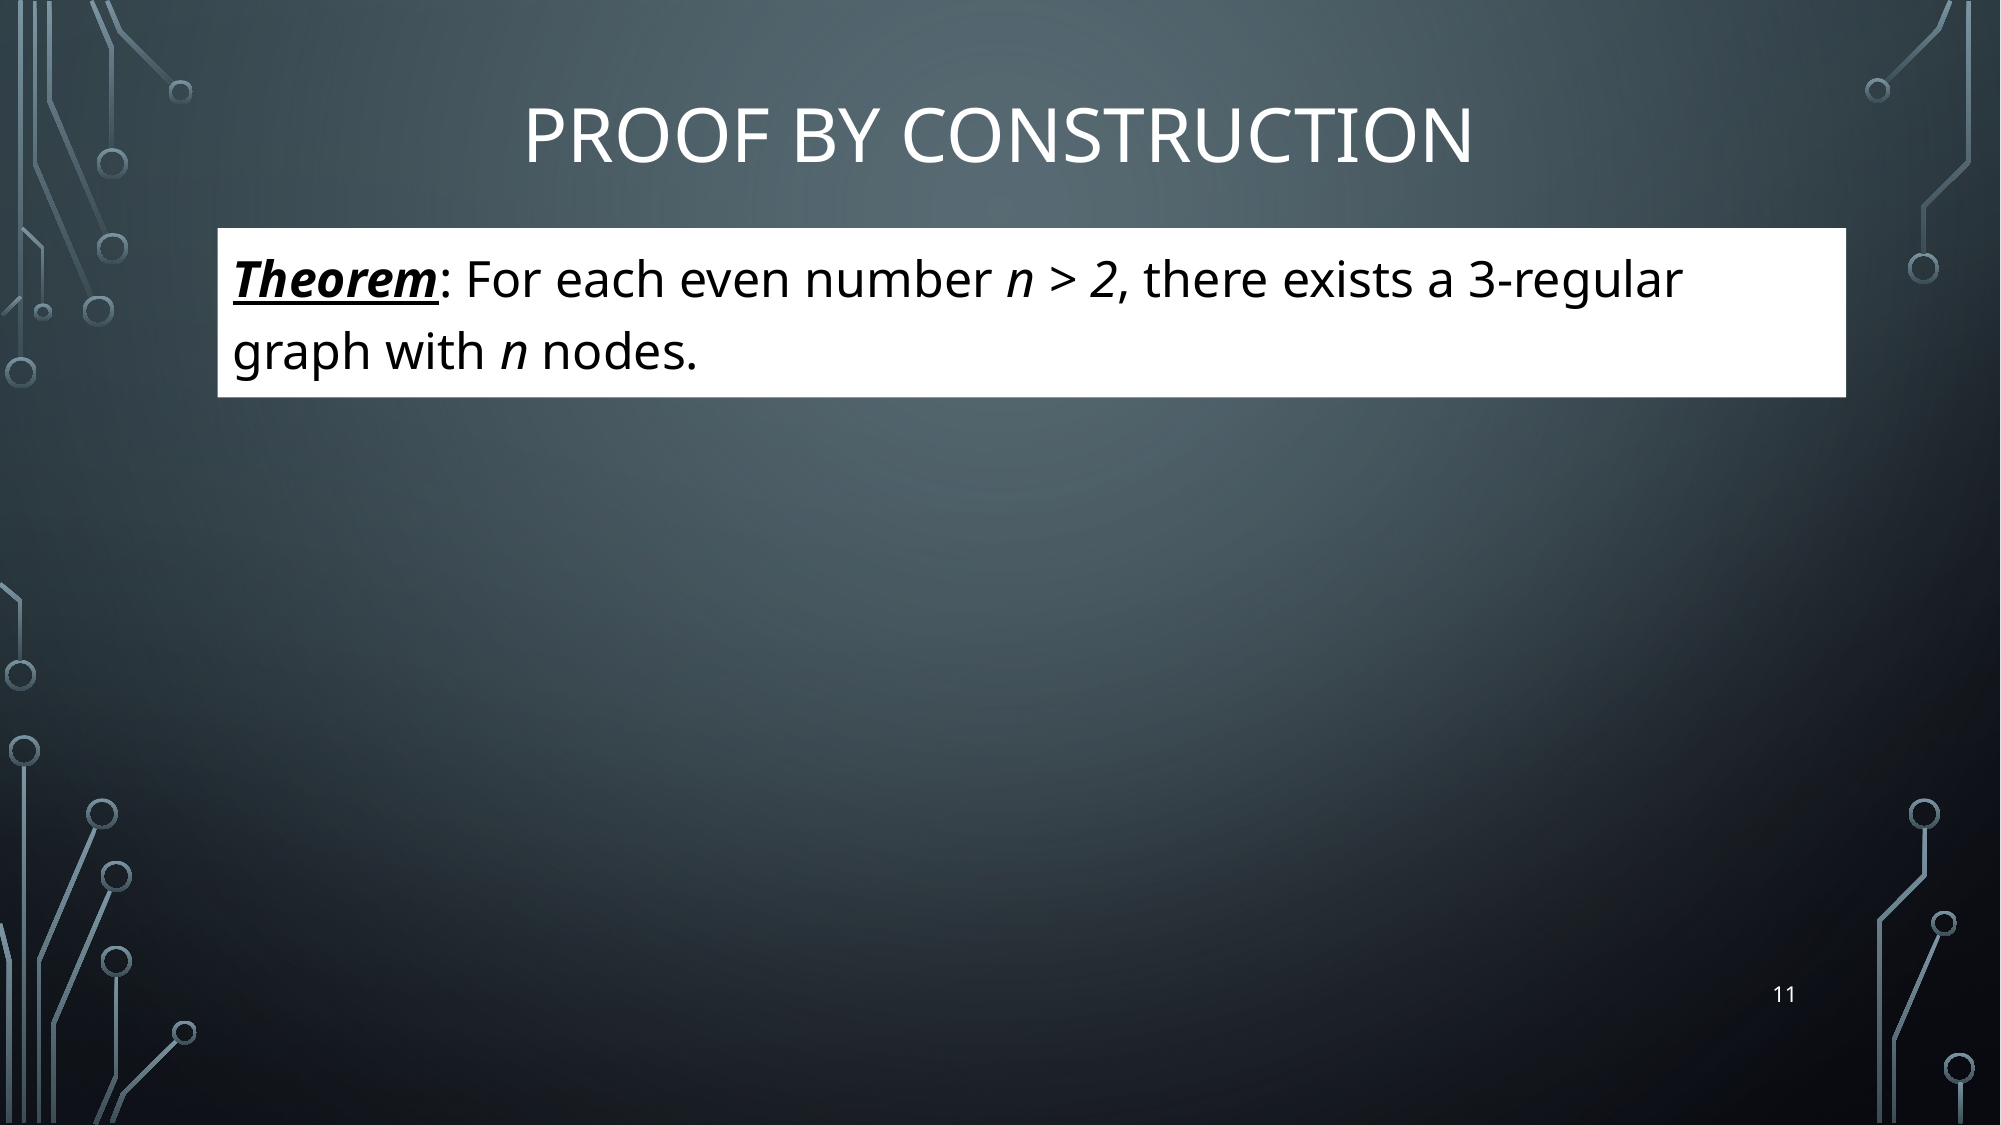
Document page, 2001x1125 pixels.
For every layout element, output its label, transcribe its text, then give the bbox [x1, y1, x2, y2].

text_box Theorem: For each even number n > 2, there exists a 3-regular graph with n nodes. [217, 228, 1847, 398]
title Proof By Construction [187, 66, 1813, 211]
slide_number 11 [1685, 965, 1813, 1025]
